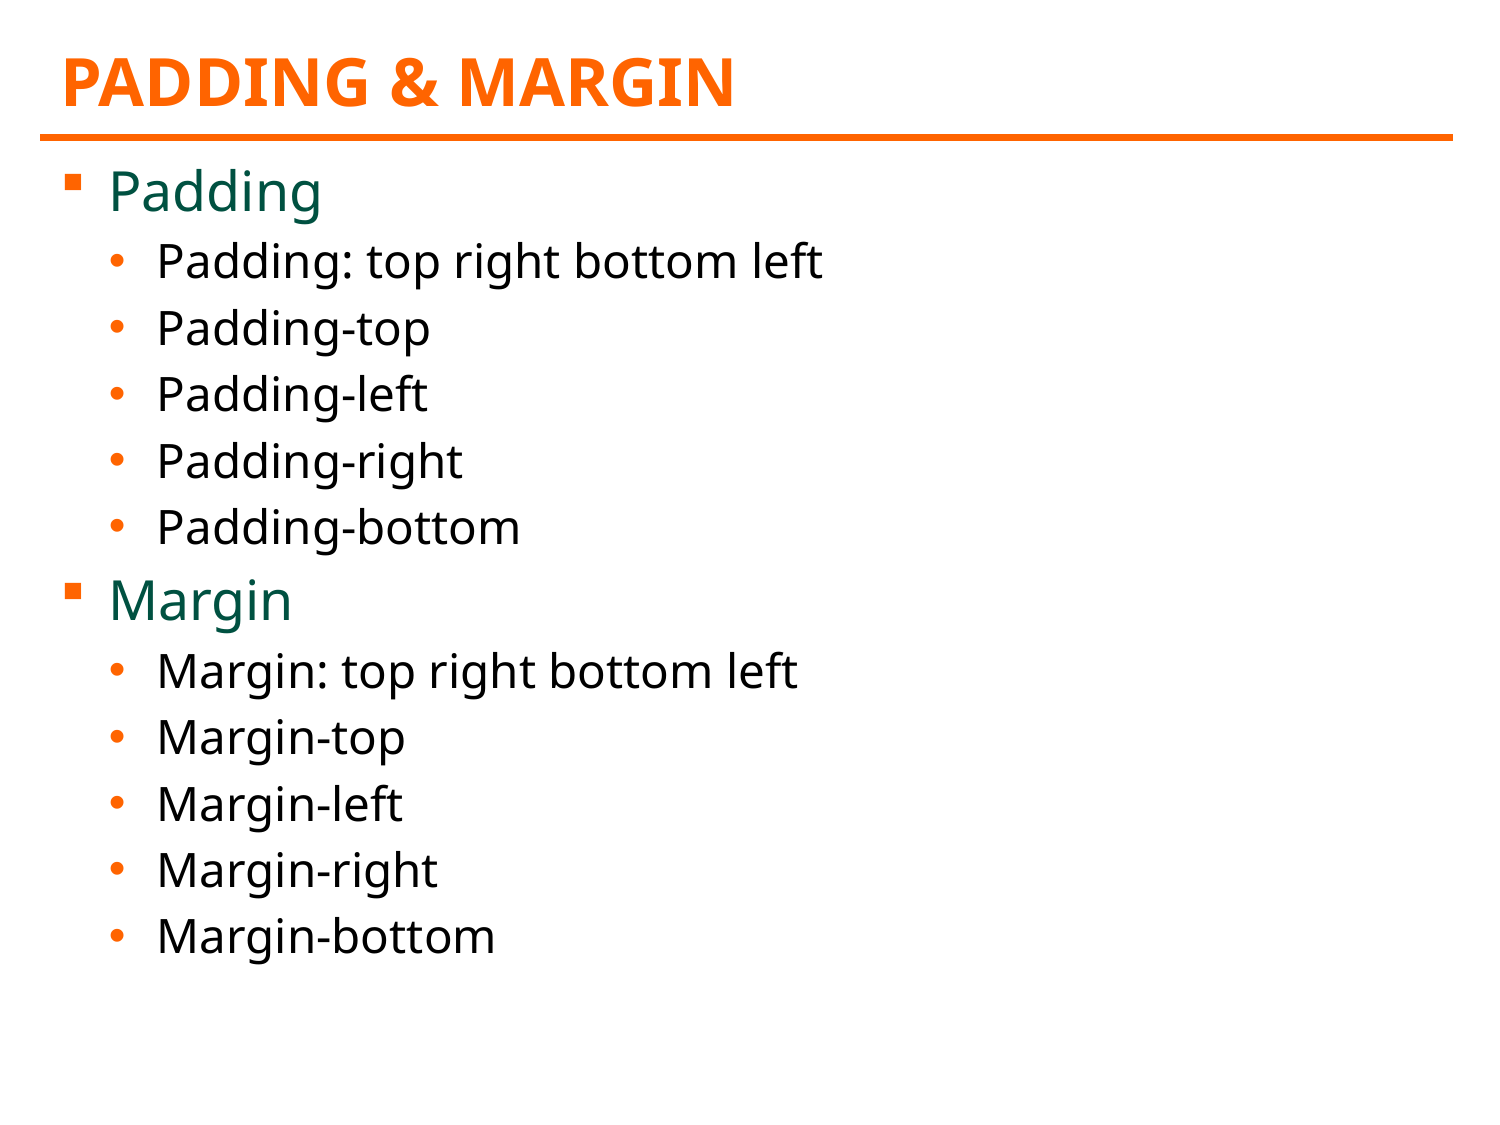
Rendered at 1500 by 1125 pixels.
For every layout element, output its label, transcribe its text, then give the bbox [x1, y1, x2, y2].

title Padding & Margin [40, 29, 1454, 130]
list Padding Padding: top right bottom left Padding-top Padding-left Padding-right Padding-bottom Margin Margin: top right bottom left Margin-top Margin-left Margin-right Margin-bottom [40, 145, 1454, 980]
